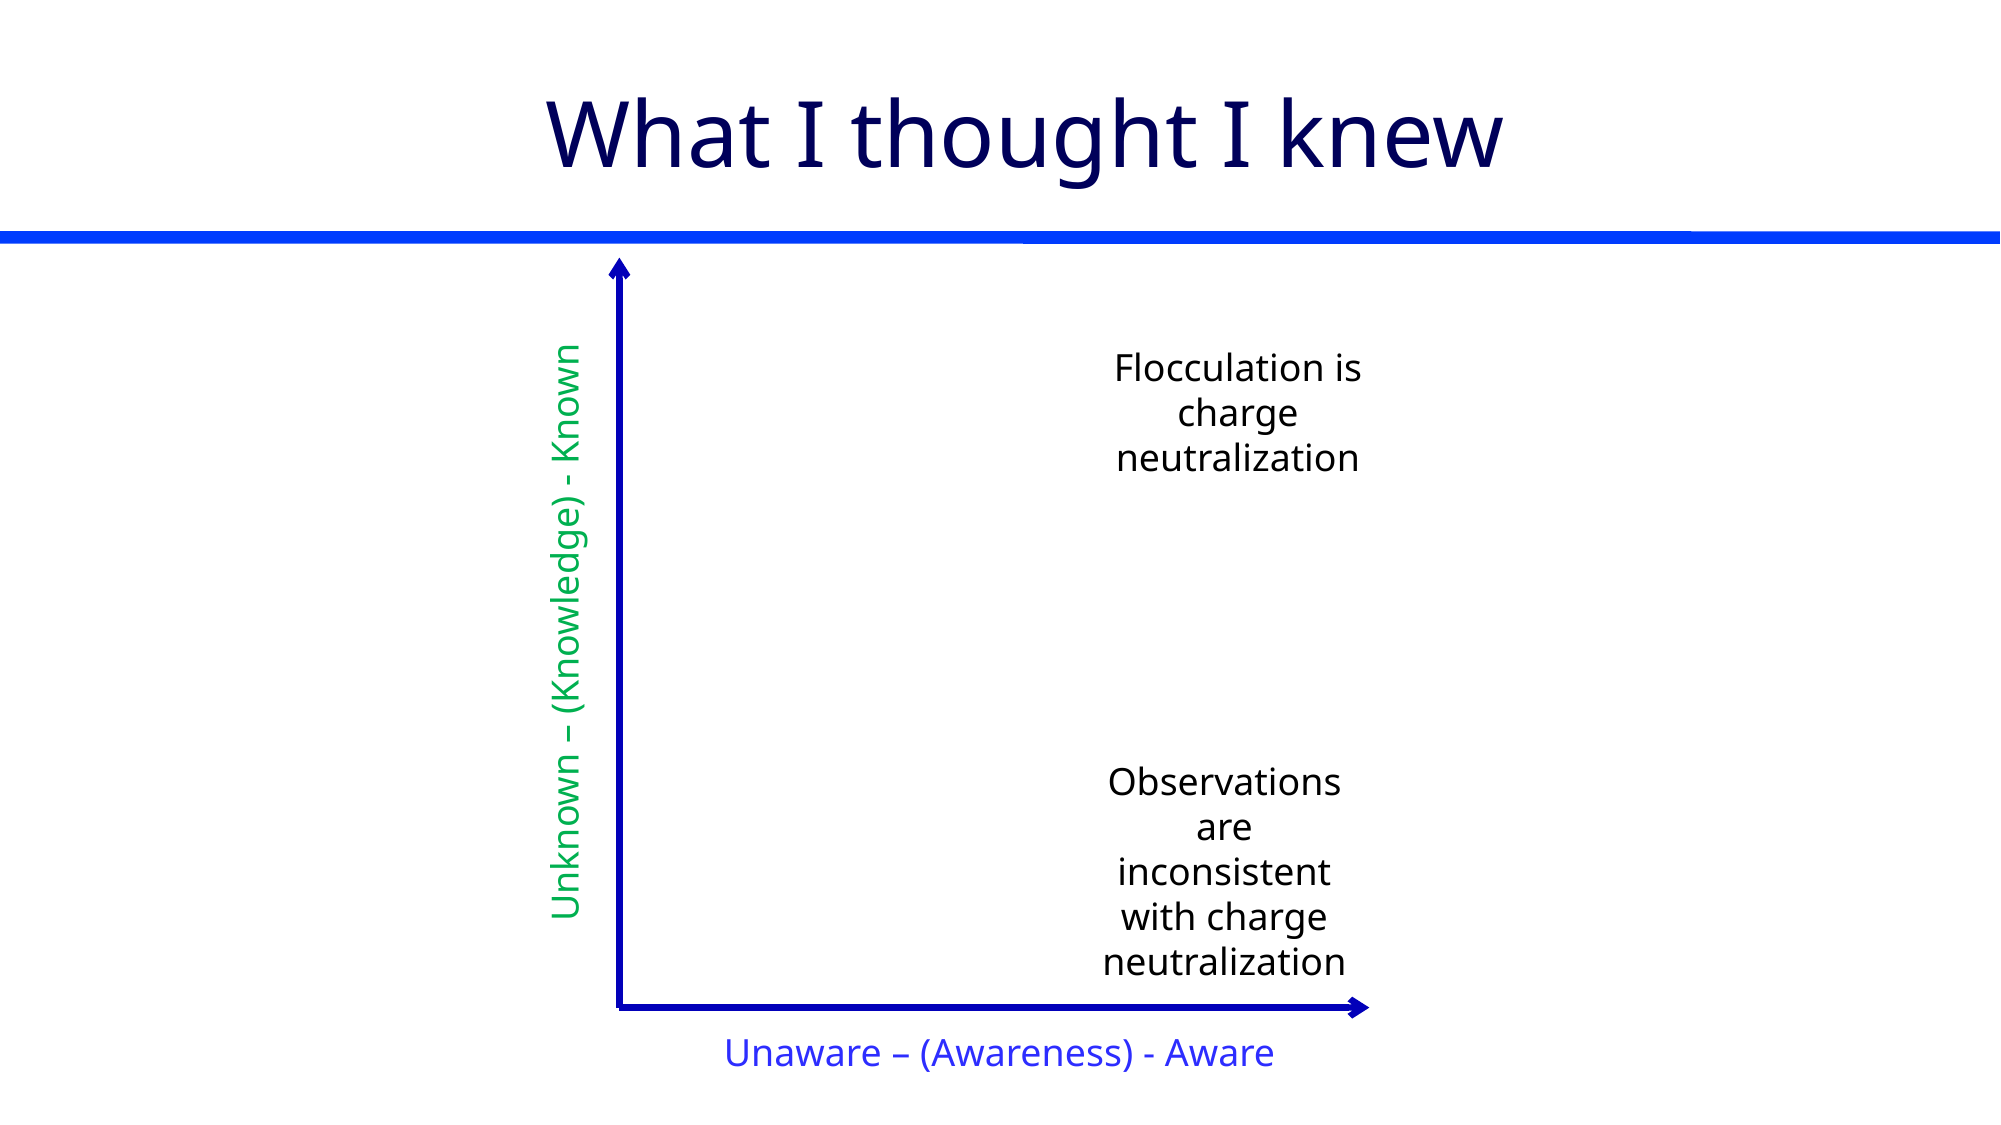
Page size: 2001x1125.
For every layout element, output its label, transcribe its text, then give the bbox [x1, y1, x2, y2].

text_box Unaware – (Awareness) - Aware [708, 1021, 1291, 1082]
title What I thought I knew [99, 37, 1950, 225]
text_box Flocculation is charge neutralization [1093, 336, 1383, 487]
text_box Unknown – (Knowledge) - Known [533, 328, 594, 937]
text_box Observations are inconsistent with charge neutralization [1079, 750, 1370, 991]
